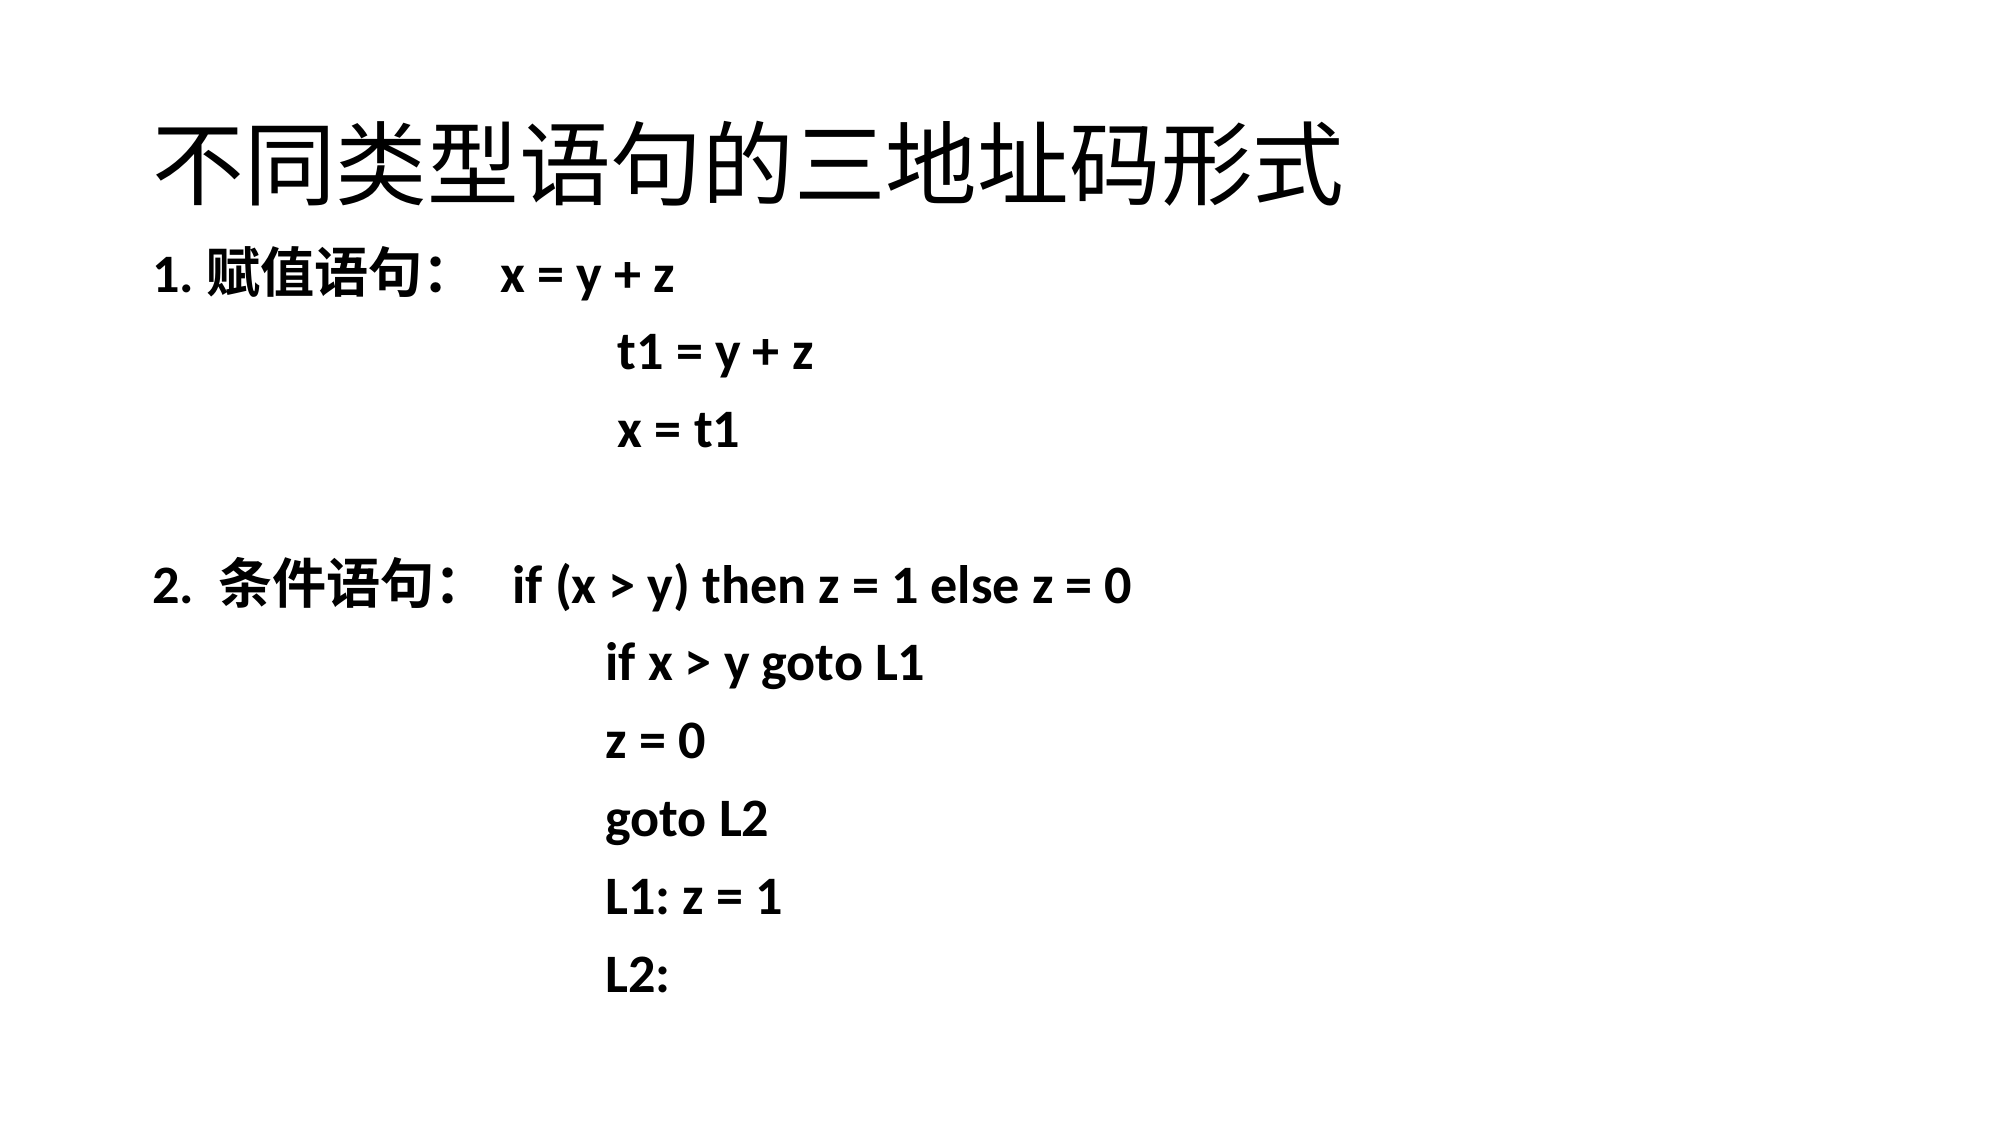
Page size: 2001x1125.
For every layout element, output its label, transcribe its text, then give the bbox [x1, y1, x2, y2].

list 1.赋值语句： x = y + z t1 = y + z x = t1 2. 条件语句： if (x > y) then z = 1 else z = 0 if x > y goto L1 z = 0 goto L2 L1: z = 1 L2: [137, 237, 1863, 1014]
title 不同类型语句的三地址码形式 [137, 59, 1863, 237]
